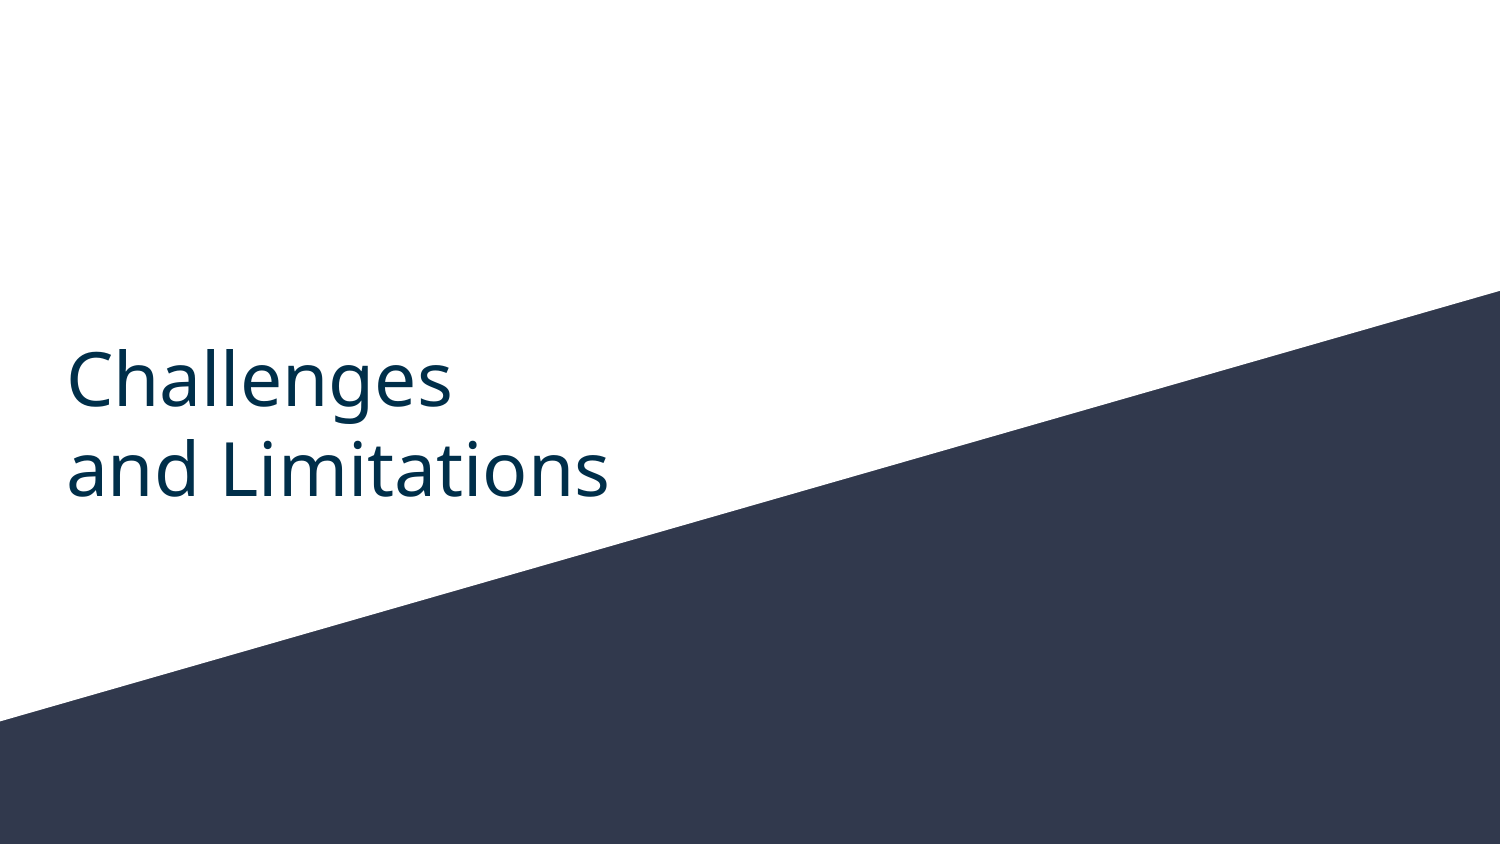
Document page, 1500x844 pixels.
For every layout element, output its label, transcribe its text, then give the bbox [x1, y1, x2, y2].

title Challenges and Limitations [51, 316, 1449, 528]
